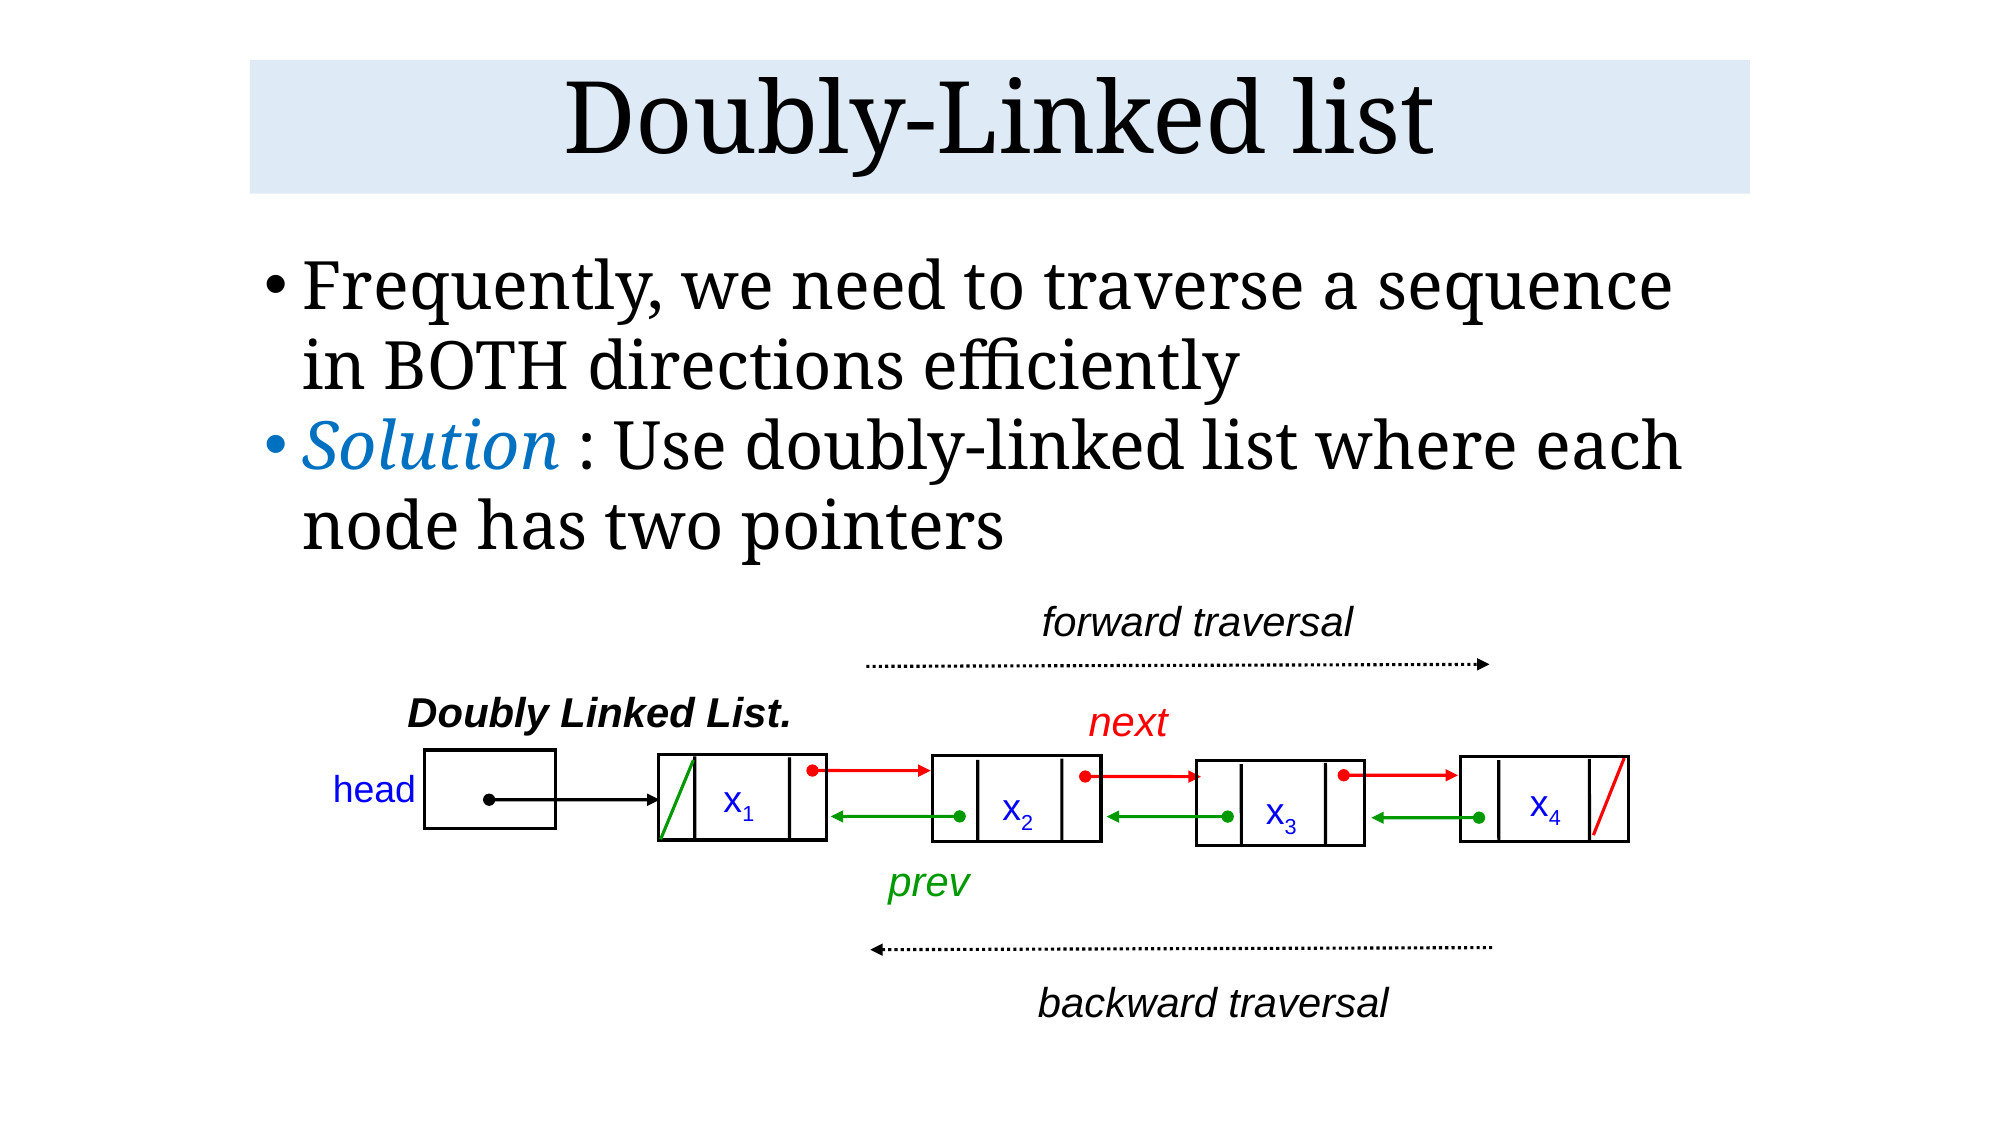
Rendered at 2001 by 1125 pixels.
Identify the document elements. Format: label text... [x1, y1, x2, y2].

text_box Doubly-Linked list [249, 59, 1750, 194]
list Frequently, we need to traverse a sequence in BOTH directions efficiently Solution : Use doubly-linked list where each node has two pointers [249, 235, 1750, 969]
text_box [812, 586, 1625, 678]
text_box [660, 760, 1494, 1034]
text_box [318, 678, 1629, 847]
